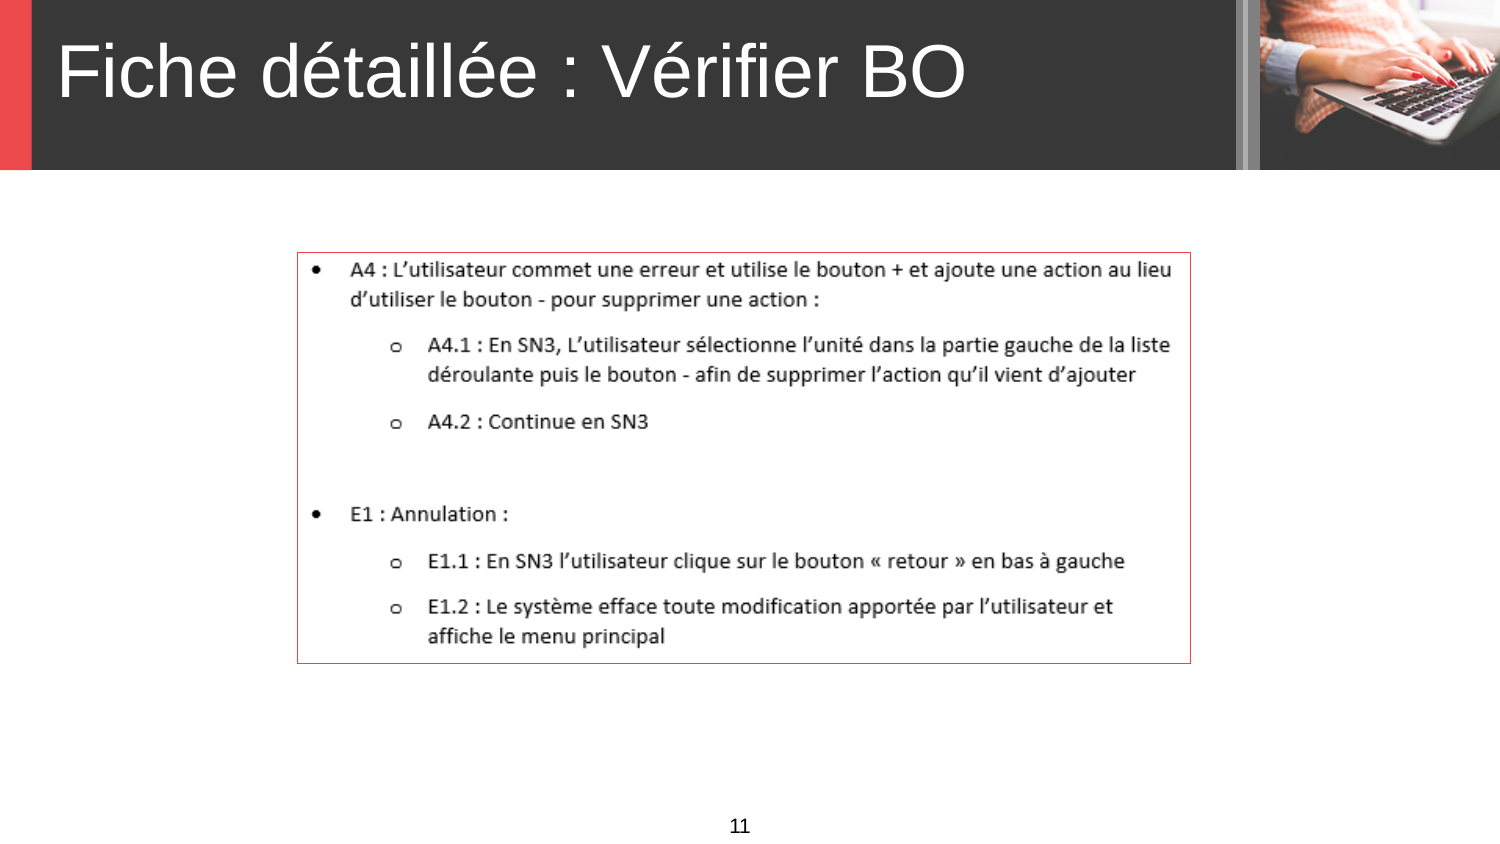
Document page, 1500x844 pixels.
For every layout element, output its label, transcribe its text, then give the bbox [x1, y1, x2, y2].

list Fiche détaillée : Vérifier BO [41, 20, 1223, 115]
text_box 11 [714, 805, 774, 844]
picture [0, 0, 1500, 844]
text_box [63, 183, 1461, 318]
